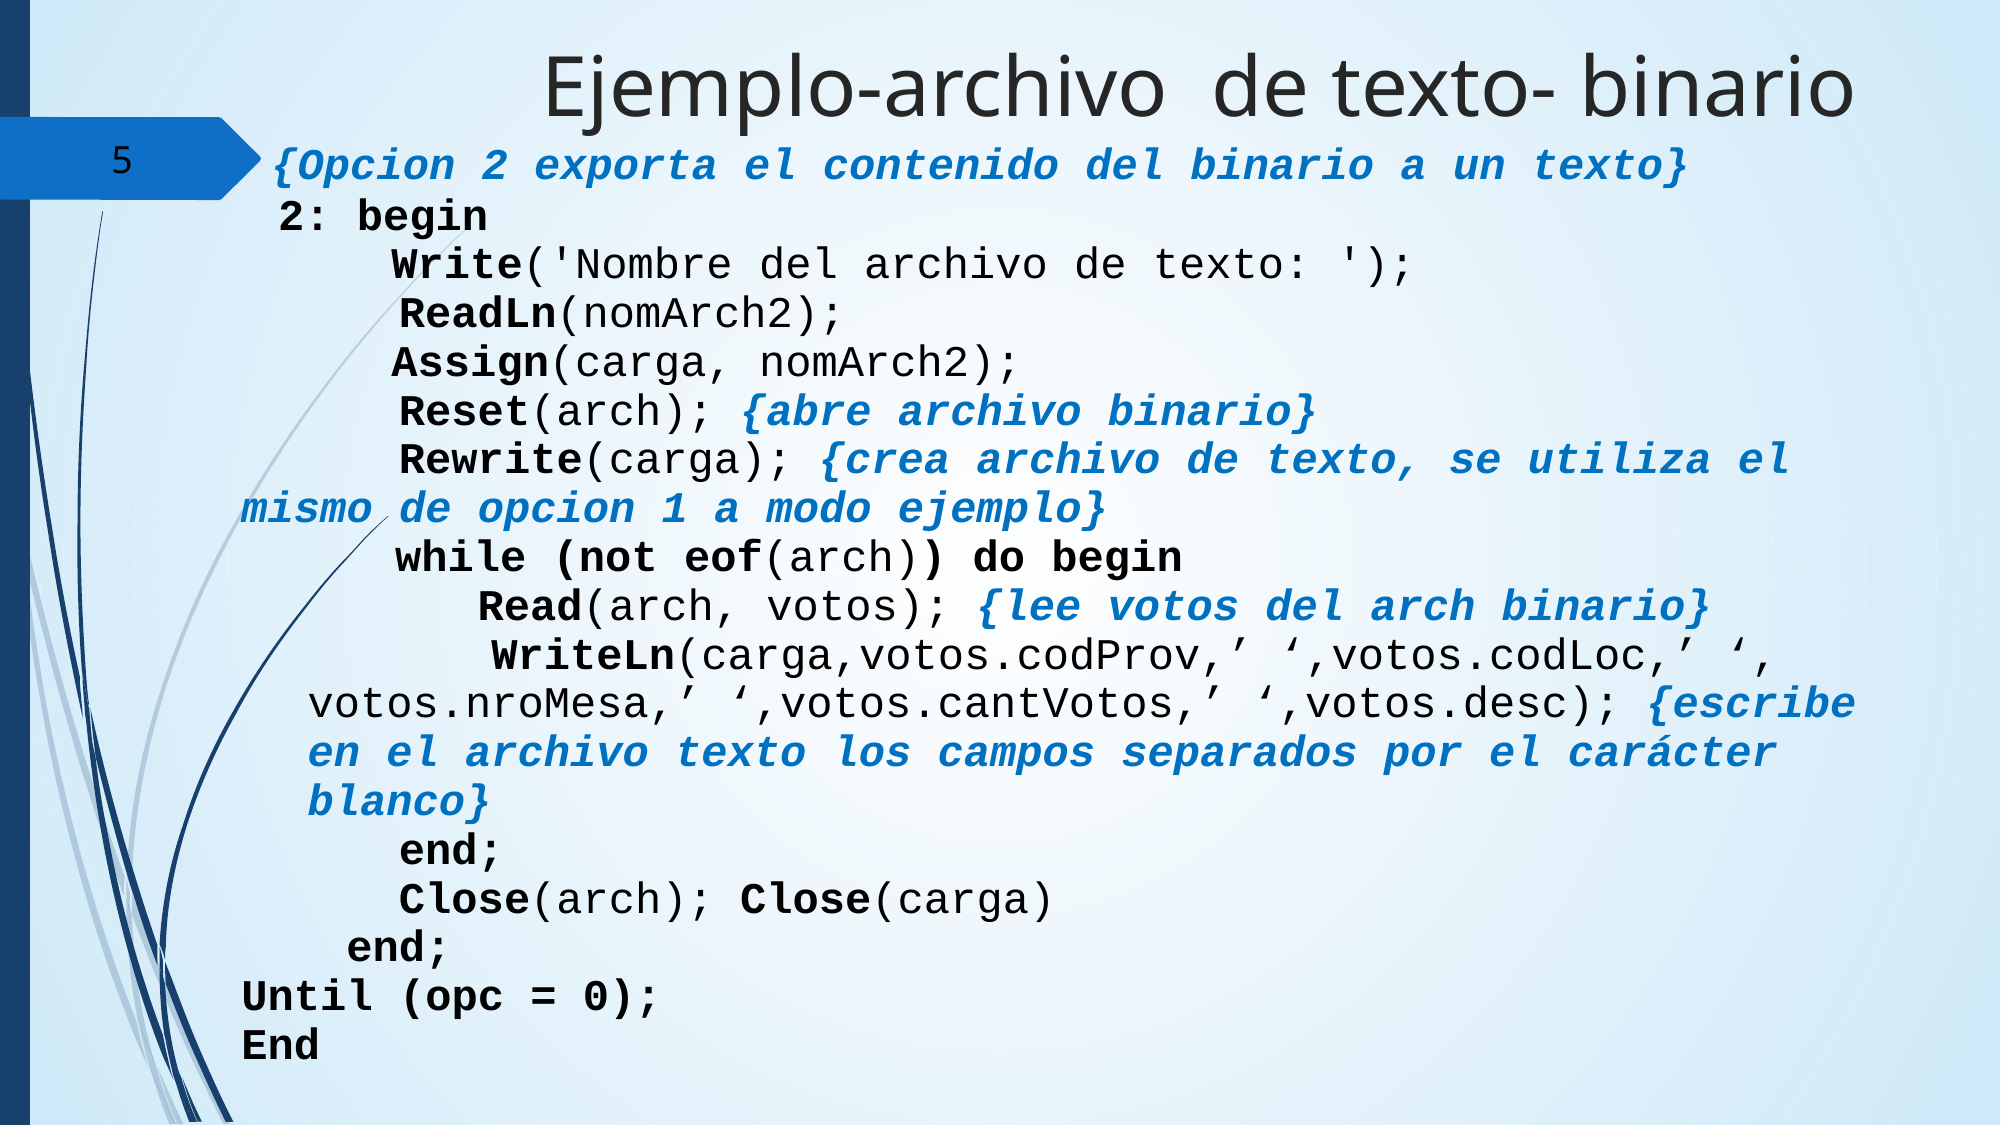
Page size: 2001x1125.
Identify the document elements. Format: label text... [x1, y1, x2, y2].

text_box Ejemplo-archivo de texto- binario {Opcion 2 exporta el contenido del binario a un texto} 2: begin Write('Nombre del archivo de texto: '); ReadLn(nomArch2); Assign(carga, nomArch2); Reset(arch); {abre archivo binario} Rewrite(carga); {crea archivo de texto, se utiliza el mismo de opcion 1 a modo ejemplo} while (not eof(arch)) do begin Read(arch, votos); {lee votos del arch binario} WriteLn(carga,votos.codProv,’ ‘,votos.codLoc,’ ‘, votos.nroMesa,’ ‘,votos.cantVotos,’ ‘,votos.desc); {escribe en el archivo texto los campos separados por el carácter blanco} end; Close(arch); Close(carga) end; Until (opc = 0); End [226, 35, 1938, 1102]
text_box ‹#› [96, 129, 225, 189]
